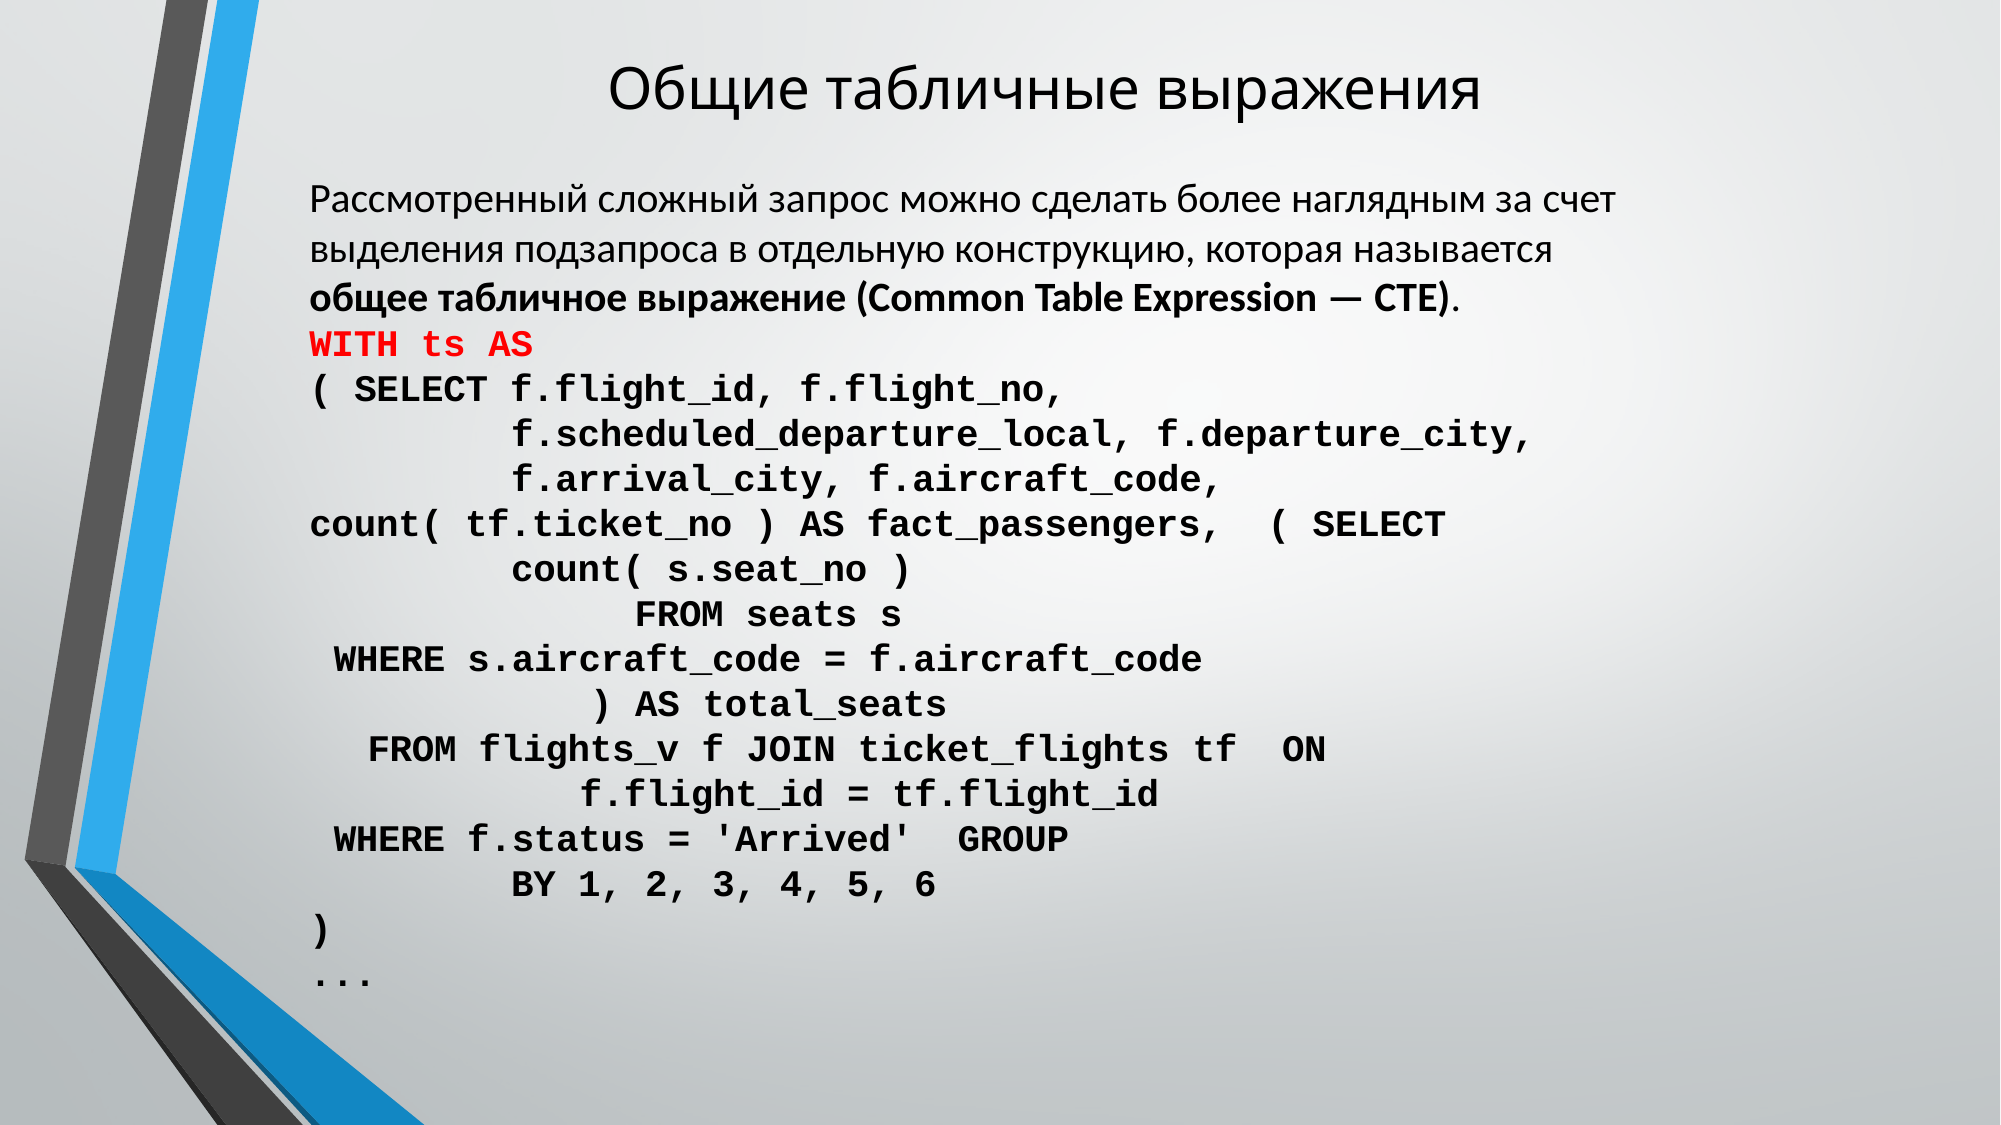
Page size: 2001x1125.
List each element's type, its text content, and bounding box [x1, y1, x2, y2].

text_box Рассмотренный сложный запрос можно сделать более наглядным за счет выделения подзапроса в отдельную конструкцию, которая называется общее табличное выражение (Common Table Expression — CTE). WITH ts AS ( SELECT f.flight_id, f.flight_no, f.scheduled_departure_local, f.departure_city, f.arrival_city, f.aircraft_code, count( tf.ticket_no ) AS fact_passengers, ( SELECT count( s.seat_no ) FROM seats s WHERE s.aircraft_code = f.aircraft_code ) AS total_seats FROM flights_v f JOIN ticket_flights tf ON f.flight_id = tf.flight_id WHERE f.status = 'Arrived' GROUP BY 1, 2, 3, 4, 5, 6 ) ... [309, 168, 1780, 995]
title Общие табличные выражения [466, 0, 1622, 168]
